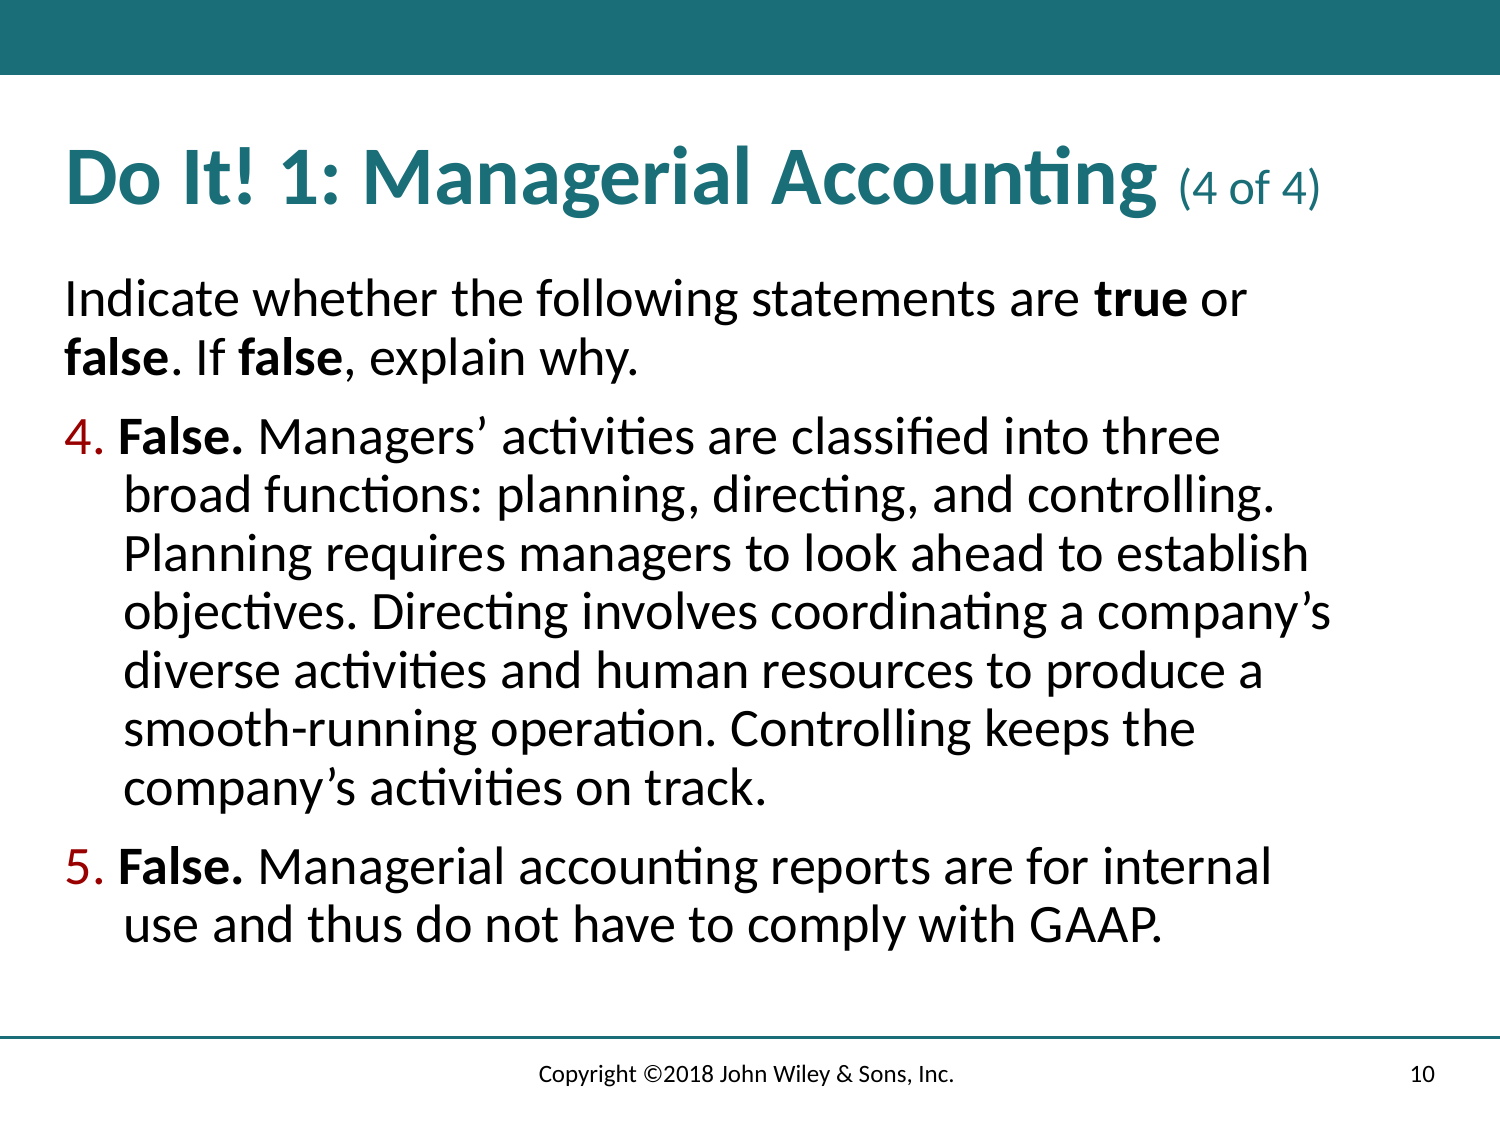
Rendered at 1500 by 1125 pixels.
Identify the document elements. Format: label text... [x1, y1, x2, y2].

footer Copyright ©2018 John Wiley & Sons, Inc. [496, 1042, 1004, 1103]
title Do It! 1: Managerial Accounting (4 of 4) [50, 125, 1450, 250]
list Indicate whether the following statements are true or false. If false, explain why. 4. False. Managers’ activities are classified into three broad functions: planning, directing, and controlling. Planning requires managers to look ahead to establish objectives. Directing involves coordinating a company’s diverse activities and human resources to produce a smooth-running operation. Controlling keeps the company’s activities on track. 5. False. Managerial accounting reports are for internal use and thus do not have to comply with G A A P. [50, 262, 1375, 963]
slide_number 10 [1059, 1042, 1450, 1103]
